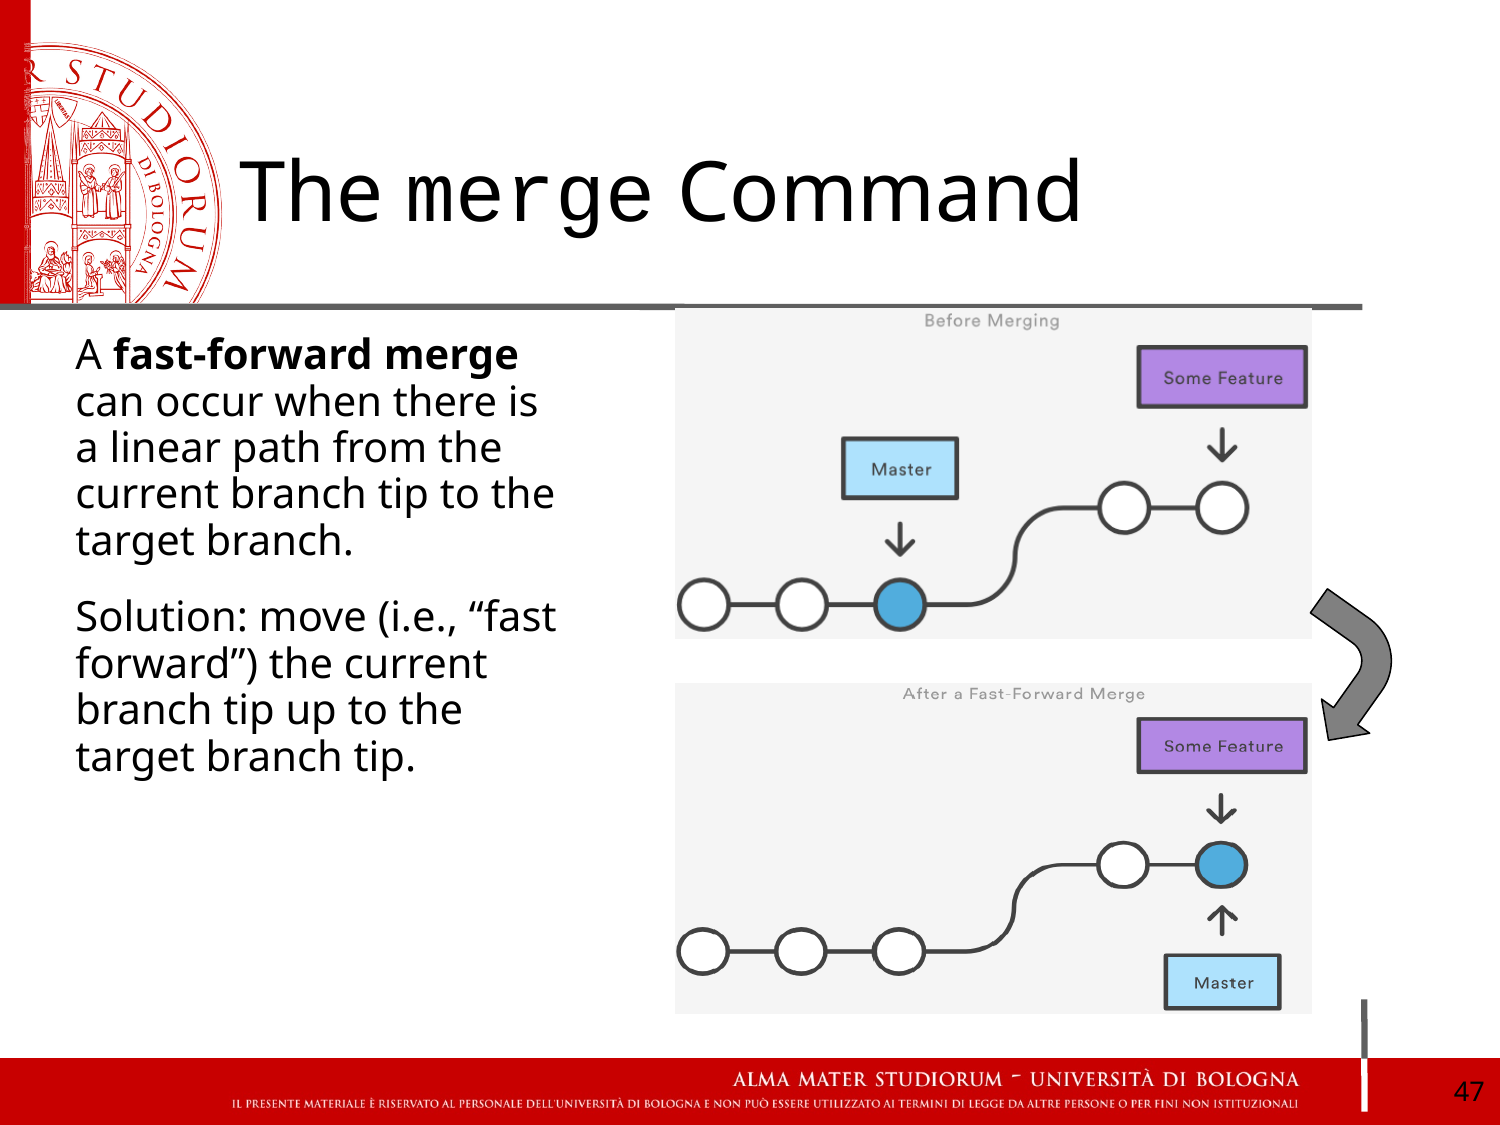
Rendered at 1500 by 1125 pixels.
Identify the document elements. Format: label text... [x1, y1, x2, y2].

picture [24, 37, 231, 303]
picture [0, 1058, 1410, 1125]
picture [675, 308, 1312, 640]
text_box [1317, 588, 1392, 741]
picture [675, 683, 1312, 1015]
title The merge Command [224, 99, 1388, 288]
slide_number ‹#› [1410, 1058, 1500, 1125]
list A fast-forward merge can occur when there is a linear path from the current branch tip to the target branch. Solution: move (i.e., “fast forward”) the current branch tip up to the target branch tip. [60, 324, 576, 1000]
